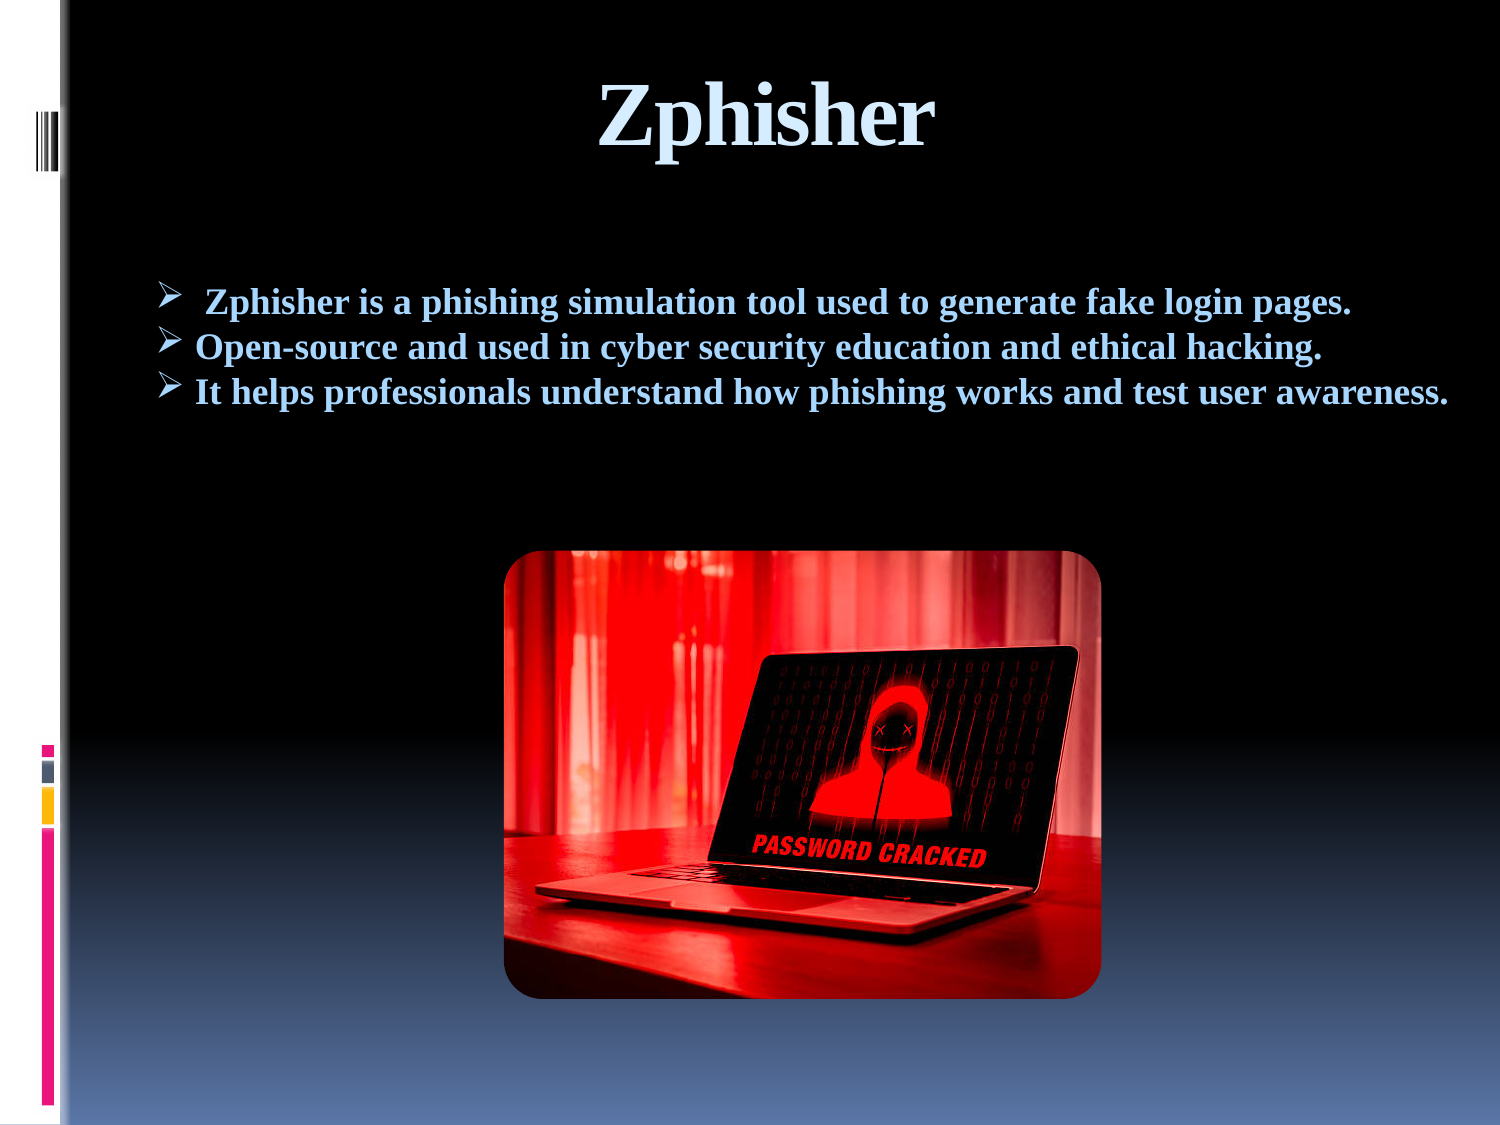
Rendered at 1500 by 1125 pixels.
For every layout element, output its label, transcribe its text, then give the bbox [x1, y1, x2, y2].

title Zphisher [128, 46, 1404, 197]
picture [503, 550, 1102, 1000]
text_box Zphisher is a phishing simulation tool used to generate fake login pages. Open-source and used in cyber security education and ethical hacking. It helps professionals understand how phishing works and test user awareness. [140, 269, 1500, 465]
